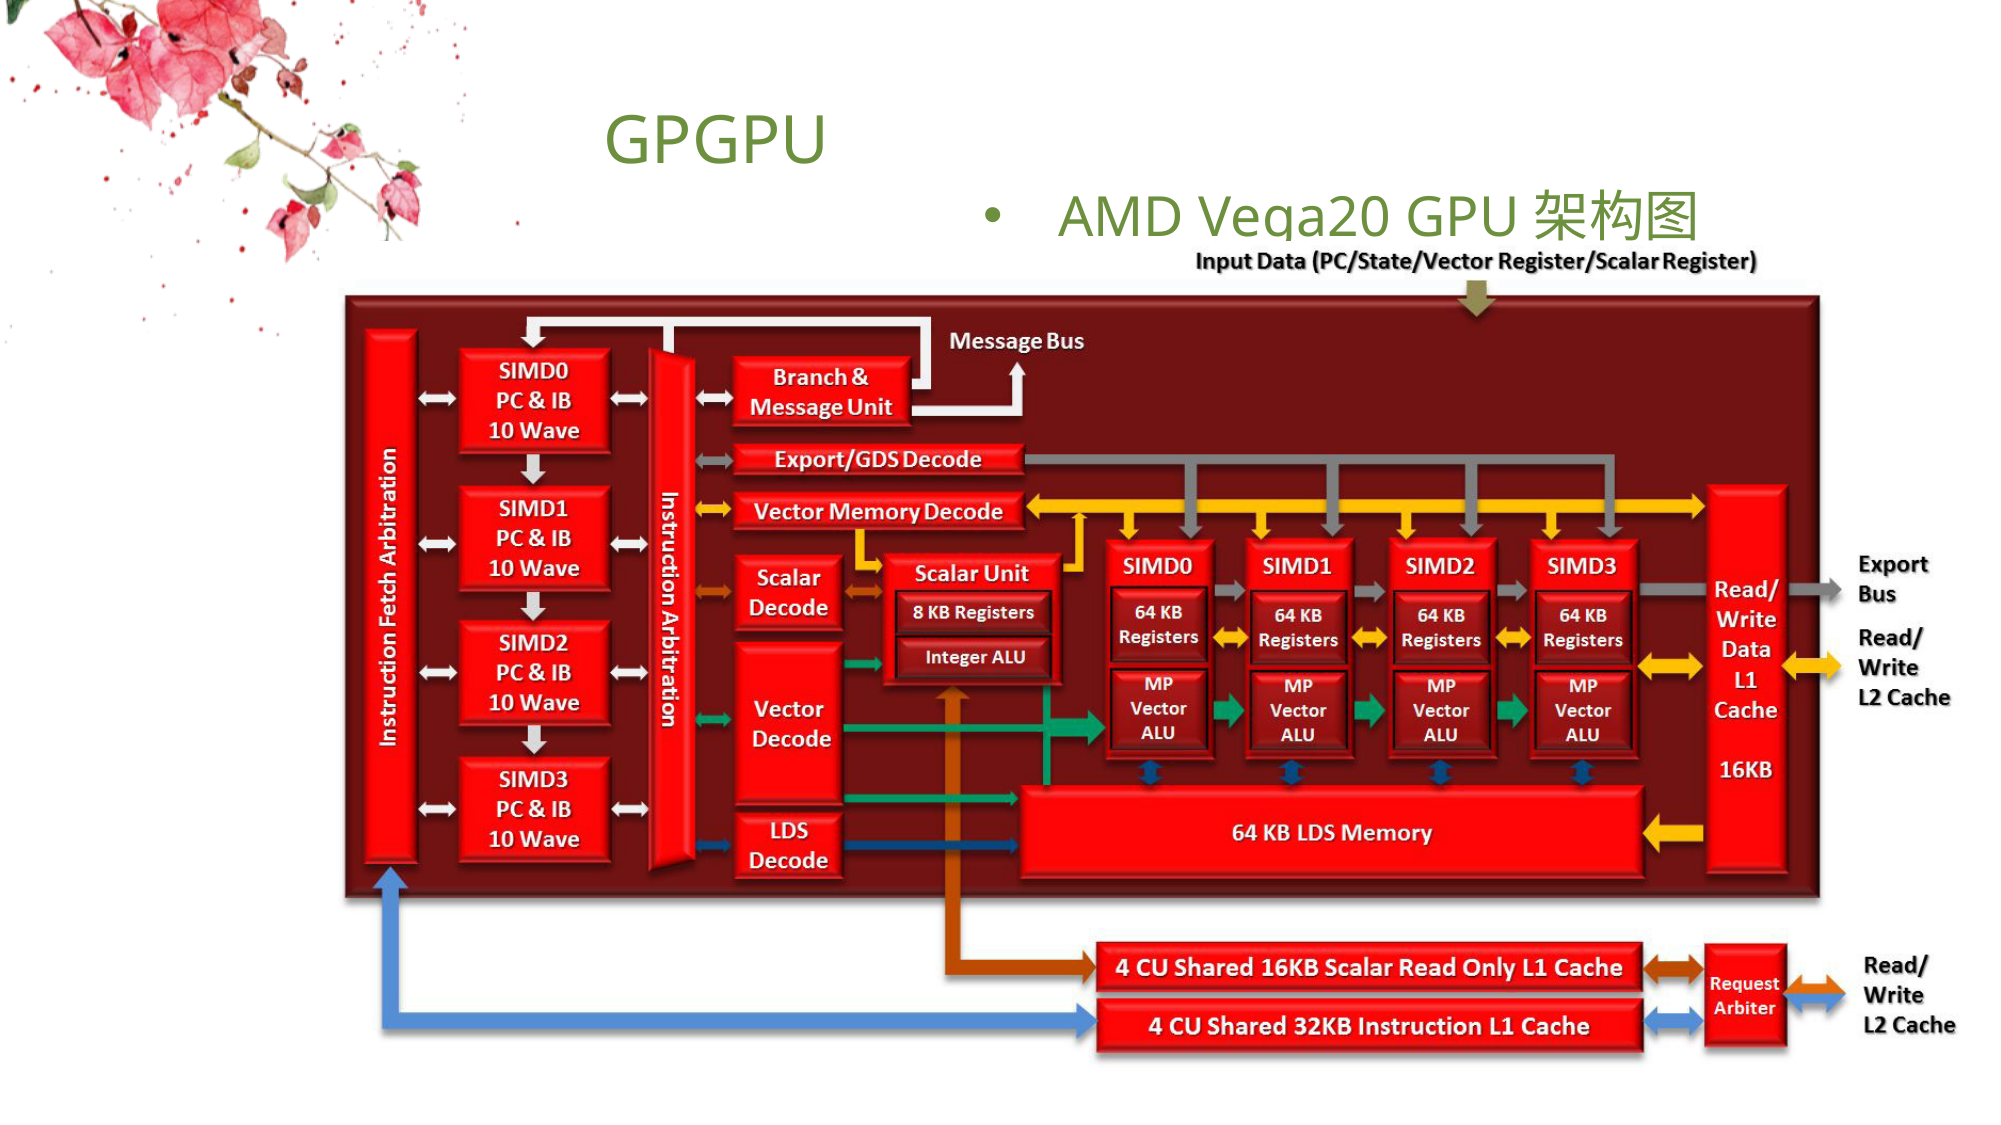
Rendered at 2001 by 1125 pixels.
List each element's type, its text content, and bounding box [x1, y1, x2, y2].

picture [0, 0, 1969, 1071]
text_box AMD Vega20 GPU架构图 [968, 140, 1961, 241]
text_box GPGPU [525, 89, 1048, 185]
